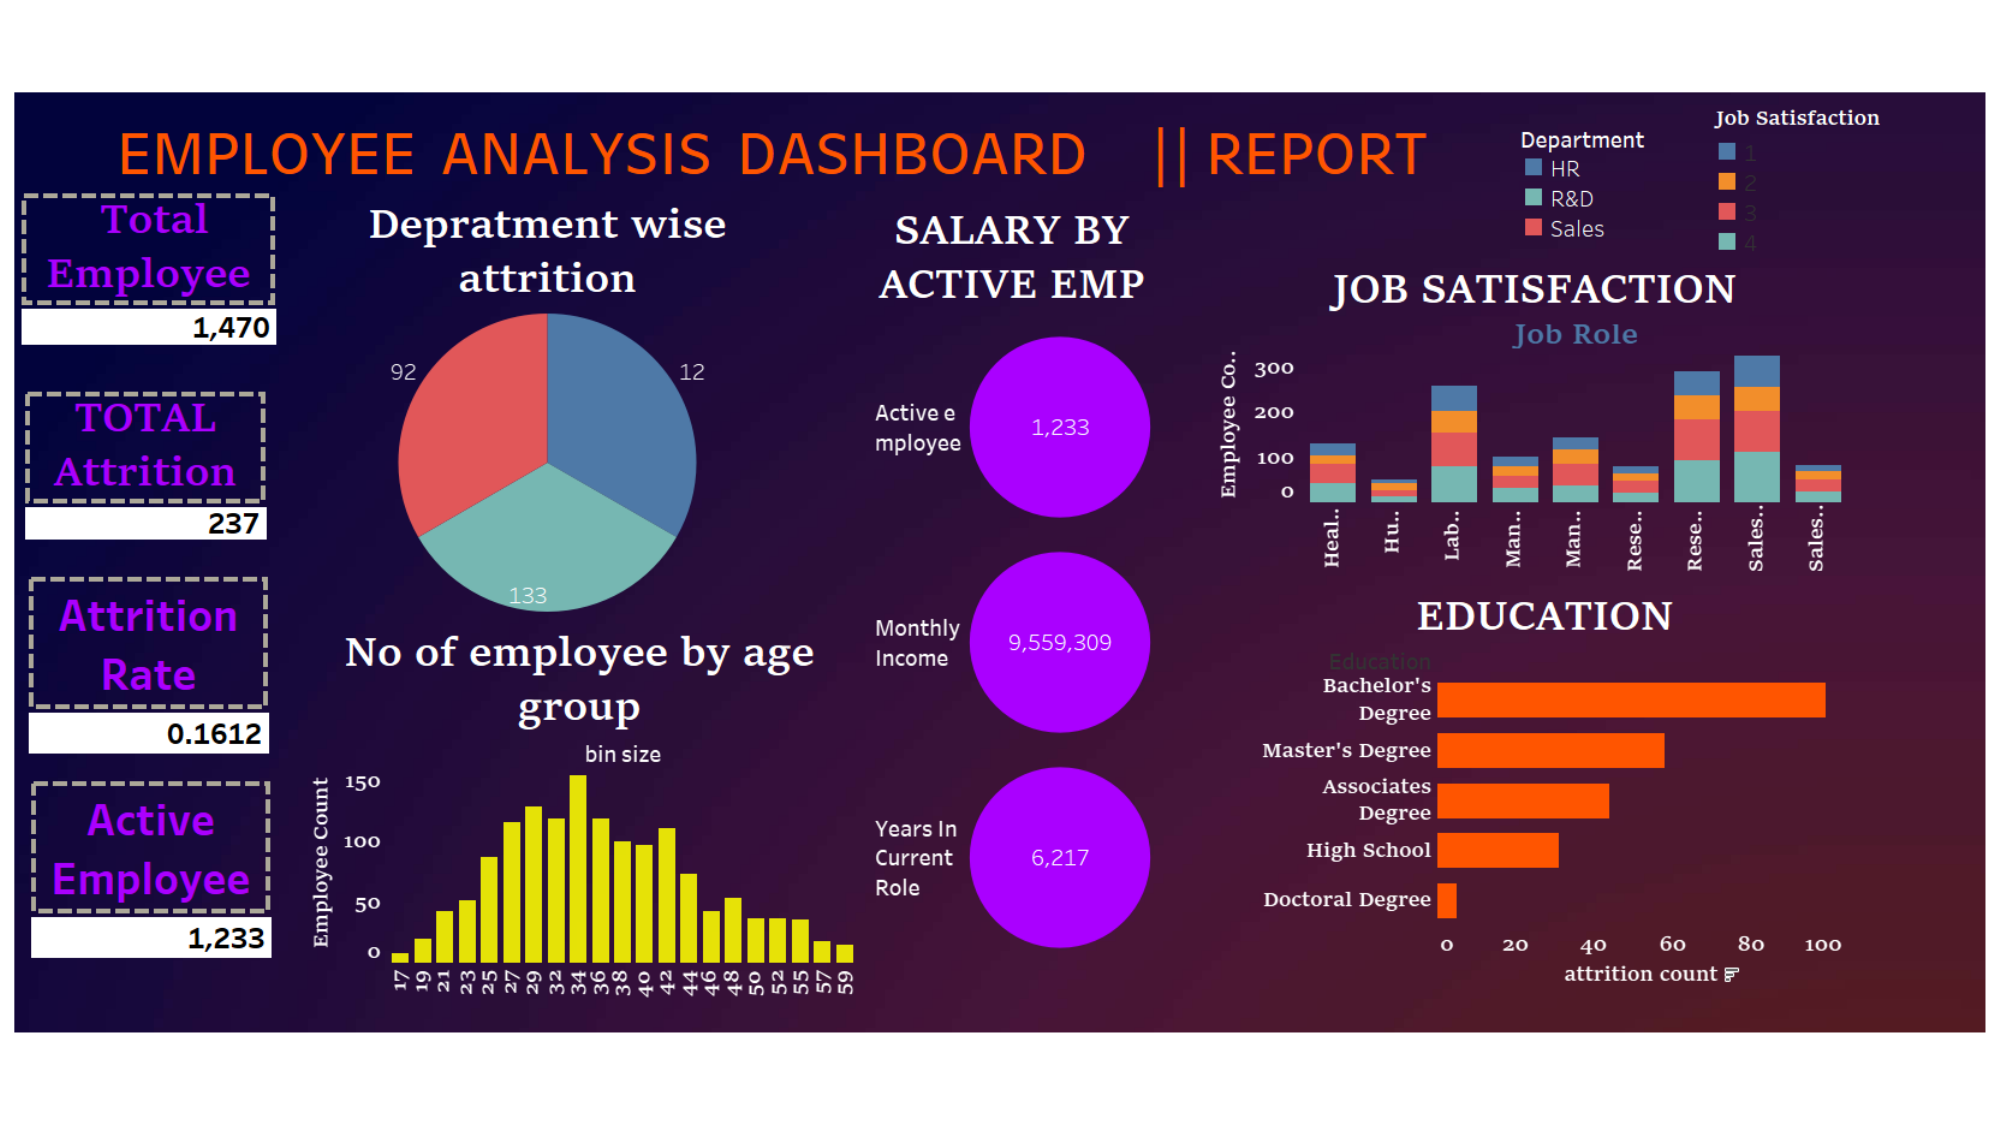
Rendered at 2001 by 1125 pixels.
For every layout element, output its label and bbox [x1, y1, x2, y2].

picture [0, 78, 2000, 1047]
